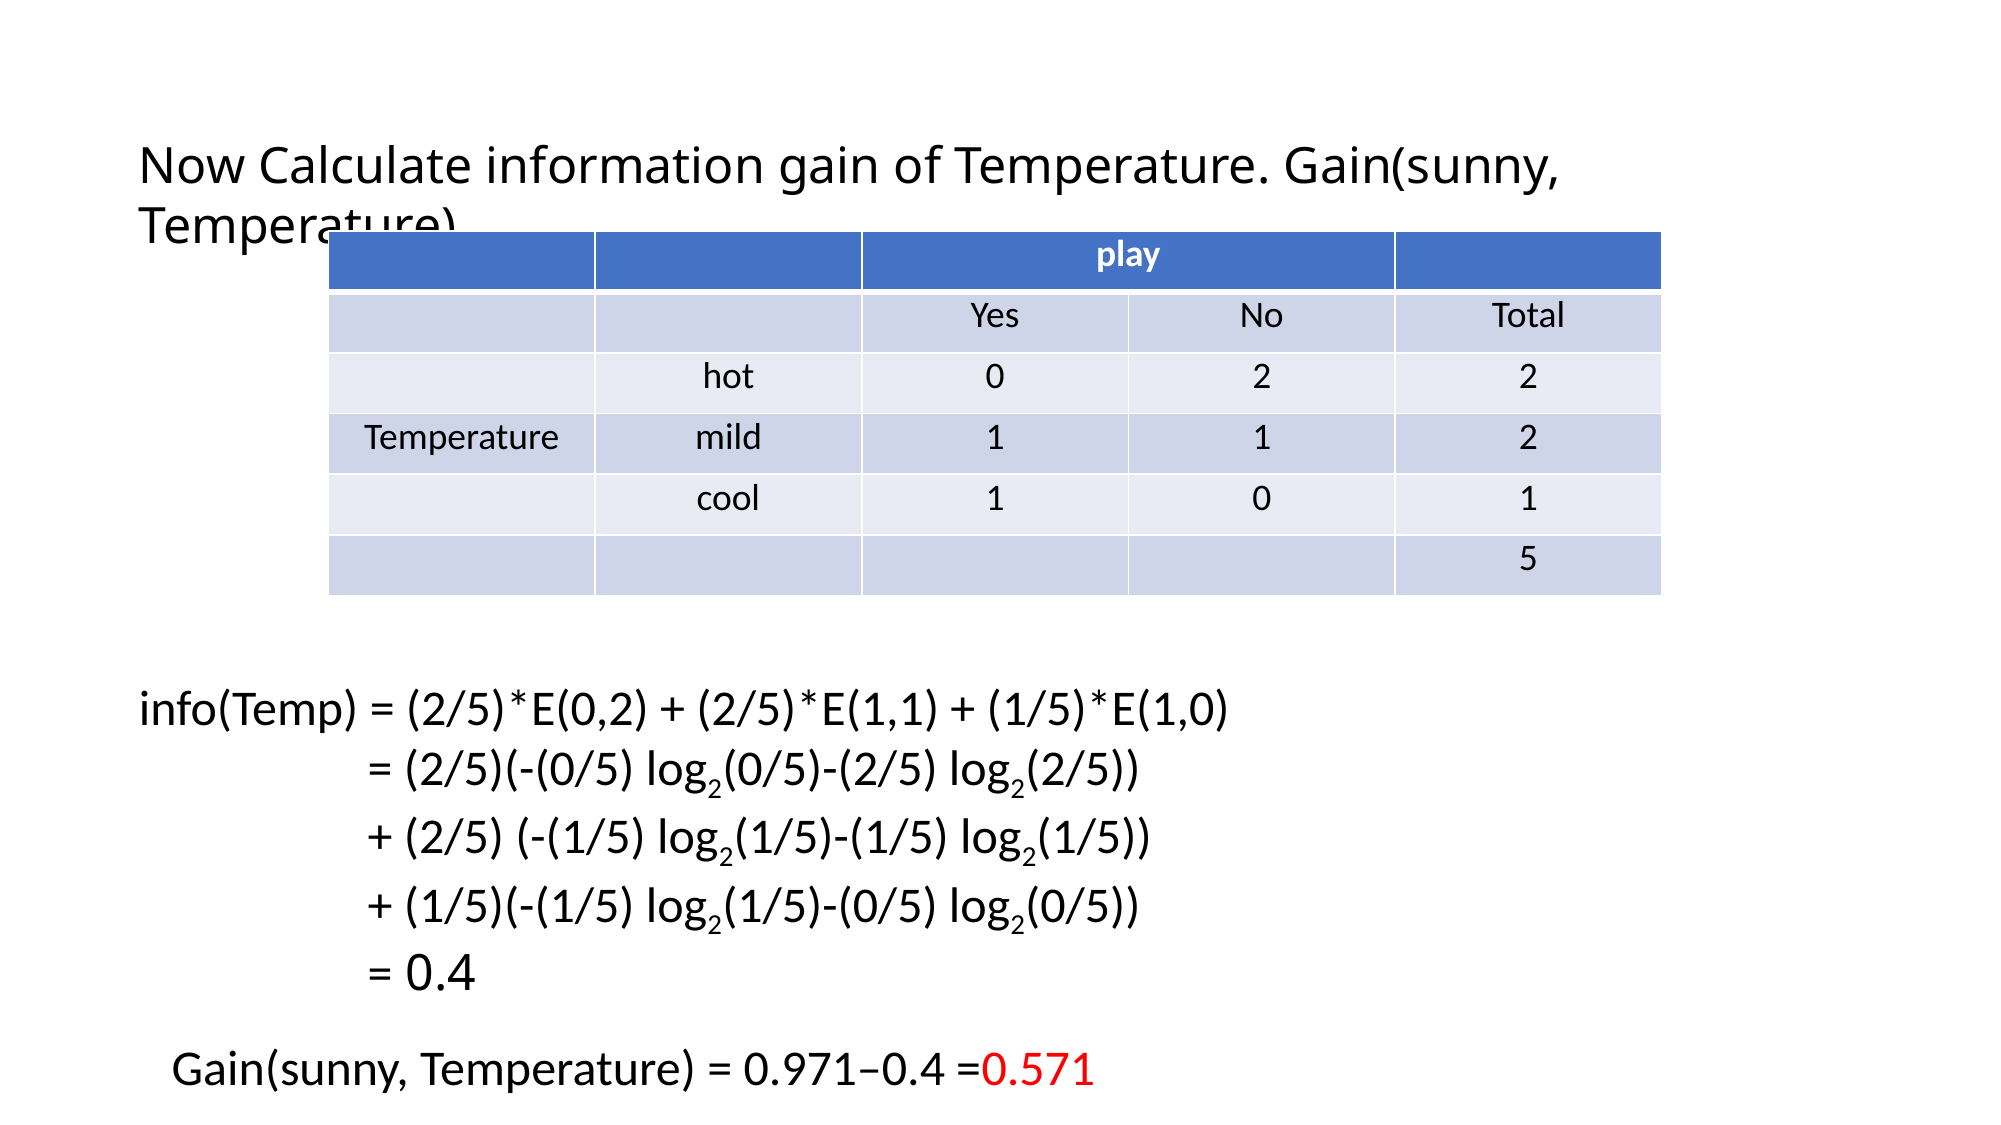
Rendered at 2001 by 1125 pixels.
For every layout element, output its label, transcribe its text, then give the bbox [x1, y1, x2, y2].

table_cell Temperature [329, 414, 594, 473]
text_box Now Calculate information gain of Temperature. Gain(sunny, Temperature) [124, 126, 1716, 262]
table_header [329, 232, 594, 289]
table_cell No [1129, 295, 1394, 352]
text_box Gain(sunny, Temperature) = 0.971–0.4 =0.571 [156, 1028, 1111, 1104]
table_cell [596, 536, 861, 595]
table_header play [863, 232, 1394, 289]
table_cell 1 [863, 414, 1128, 473]
table_cell 1 [1396, 475, 1661, 534]
table_cell Total [1396, 295, 1661, 352]
table_cell [1129, 536, 1394, 595]
table_cell hot [596, 354, 861, 413]
table_cell mild [596, 414, 861, 473]
table_cell 2 [1129, 354, 1394, 413]
table_cell 1 [1129, 414, 1394, 473]
table_cell [329, 475, 594, 534]
table_cell 2 [1396, 414, 1661, 473]
table_cell 0 [863, 354, 1128, 413]
table_cell [329, 295, 594, 352]
table_header [596, 232, 861, 289]
table_cell [863, 536, 1128, 595]
table_cell 2 [1396, 354, 1661, 413]
table_cell cool [596, 475, 861, 534]
table_header [1396, 232, 1661, 289]
table_cell 1 [863, 475, 1128, 534]
table_cell 5 [1396, 536, 1661, 595]
table_cell [329, 536, 594, 595]
table_cell Yes [863, 295, 1128, 352]
table_cell 0 [1129, 475, 1394, 534]
table_cell [596, 295, 861, 352]
text_box info(Temp) = (2/5)*E(0,2) + (2/5)*E(1,1) + (1/5)*E(1,0) = (2/5)(-(0/5) log2(0/5)-(2/5) log2(2/5)) + (2/5) (-(1/5) log2(1/5)-(1/5) log2(1/5)) + (1/5)(-(1/5) log2(1/5)-(0/5) log2(0/5)) = 0.4 [124, 668, 1933, 1008]
table_cell [329, 354, 594, 413]
